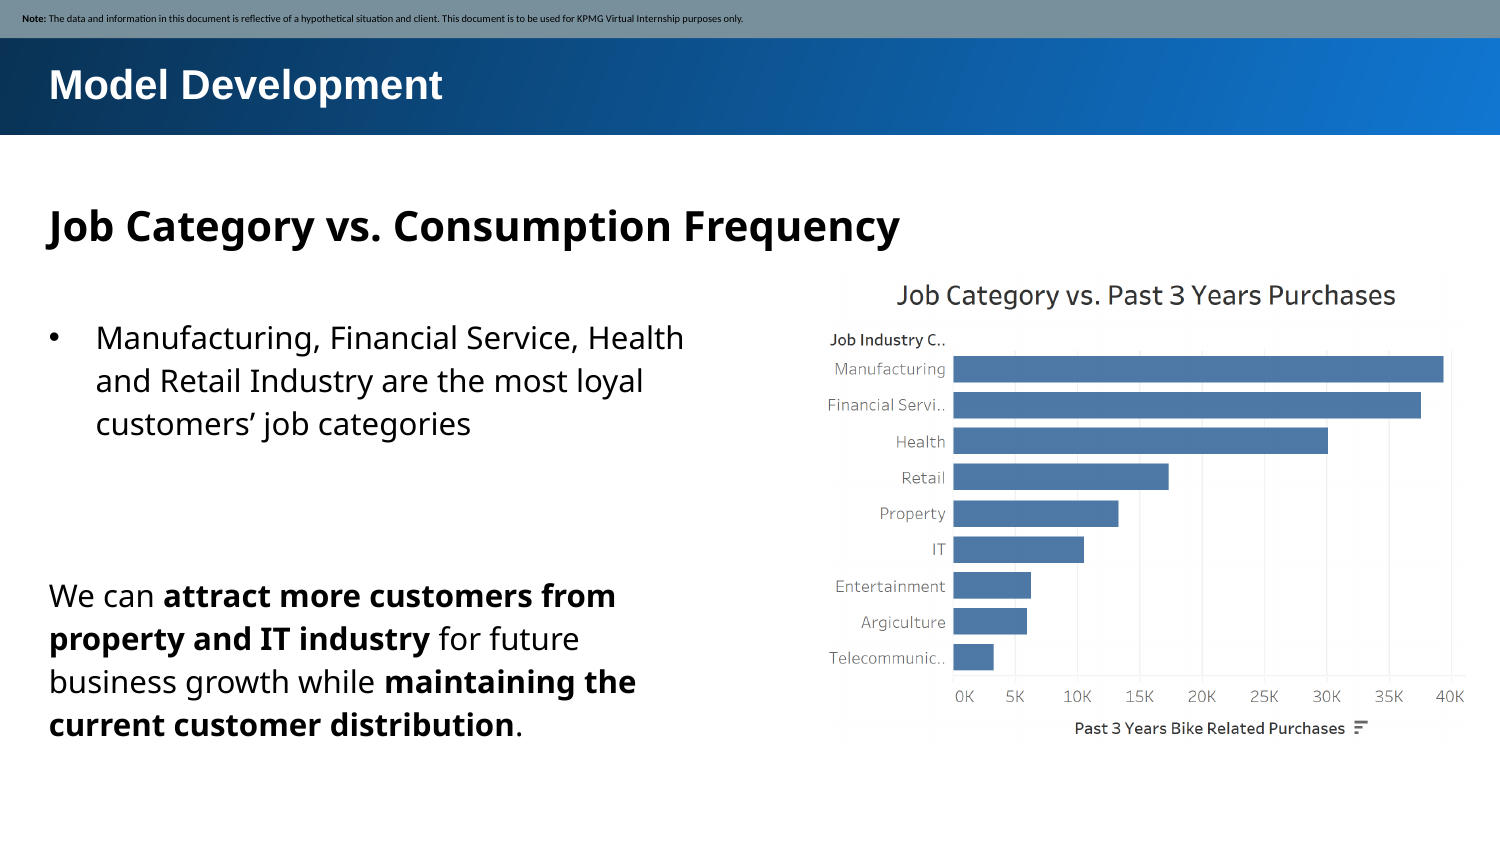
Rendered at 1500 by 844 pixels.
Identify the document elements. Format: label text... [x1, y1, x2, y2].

picture [825, 267, 1467, 747]
text_box Manufacturing, Financial Service, Health and Retail Industry are the most loyal customers’ job categories We can attract more customers from property and IT industry for future business growth while maintaining the current customer distribution. [33, 297, 712, 758]
text_box Model Development [33, 43, 1439, 124]
text_box Note: The data and information in this document is reflective of a hypothetical situation and client. This document is to be used for KPMG Virtual Internship purposes only. [0, 0, 1500, 39]
text_box Job Category vs. Consumption Frequency [33, 177, 1439, 266]
text_box [0, 39, 1500, 135]
